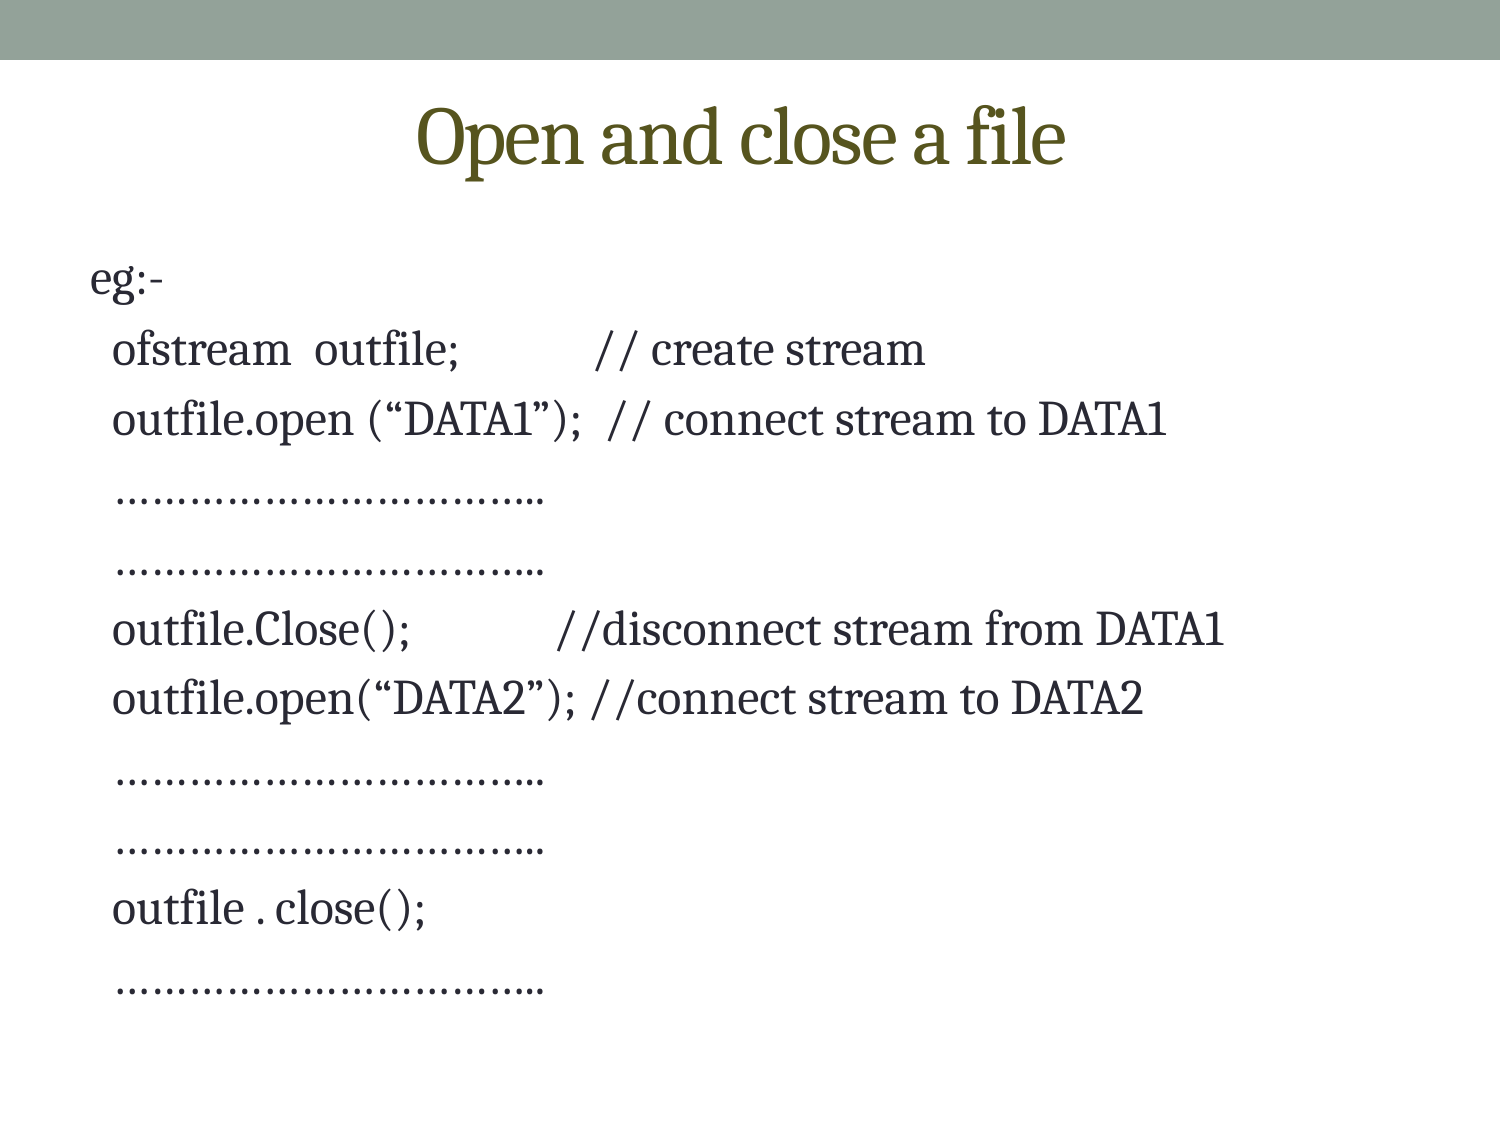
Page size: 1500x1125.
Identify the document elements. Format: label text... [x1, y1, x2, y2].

title Open and close a file [75, 62, 1425, 200]
list eg:- ofstream outfile; // create stream outfile.open (“DATA1”); // connect stream to DATA1 …………………………….. …………………………….. outfile.Close(); //disconnect stream from DATA1 outfile.open(“DATA2”); //connect stream to DATA2 …………………………….. …………………………….. outfile . close(); …………………………….. [75, 237, 1425, 1050]
